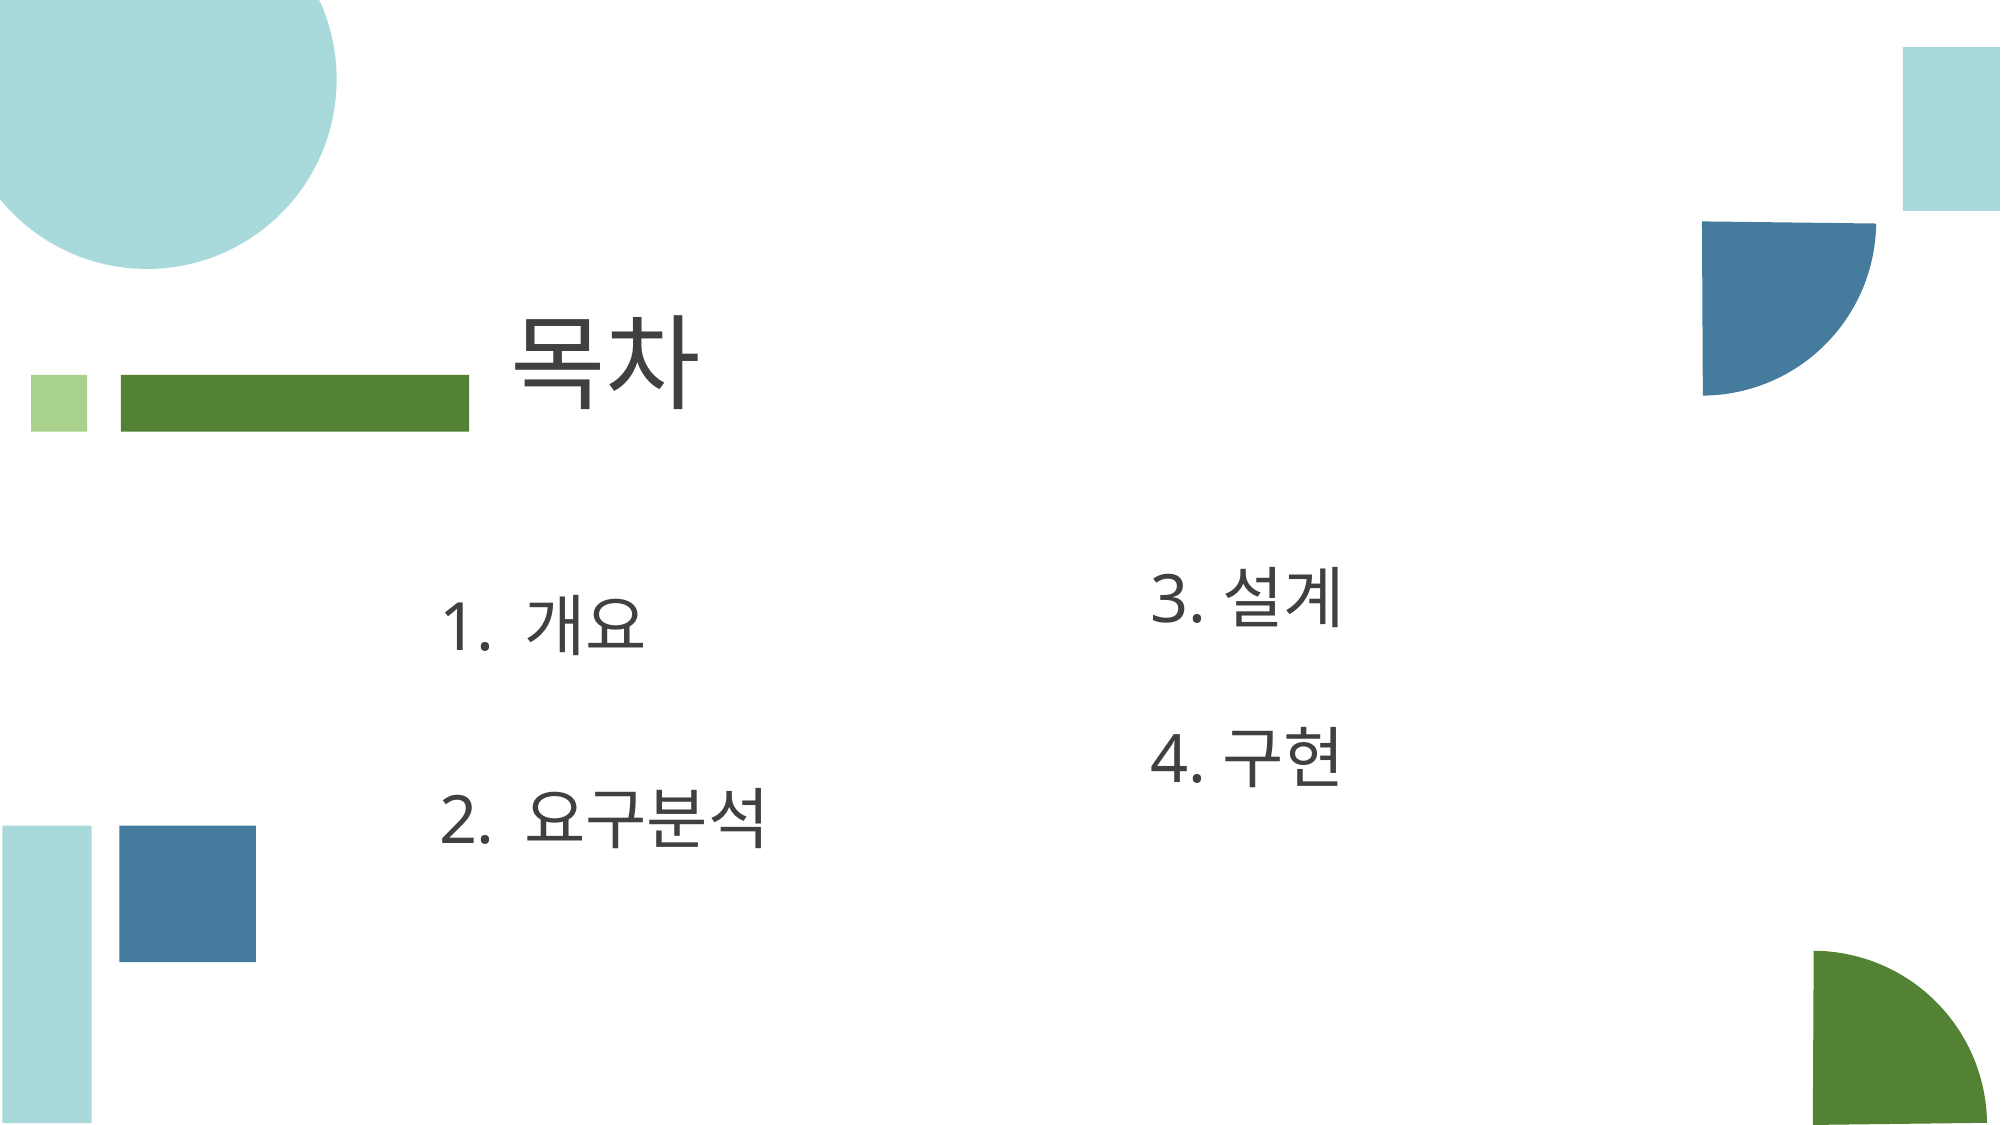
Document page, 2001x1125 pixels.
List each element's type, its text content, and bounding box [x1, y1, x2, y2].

text_box [120, 374, 470, 433]
text_box [1700, 220, 1878, 397]
text_box [0, 0, 338, 270]
text_box 개요 요구분석 [425, 468, 922, 894]
text_box [1, 825, 93, 1124]
text_box 3.설계 4.구현 [1135, 468, 1632, 647]
text_box [1902, 46, 2000, 212]
text_box [30, 374, 88, 433]
text_box 목차 [495, 273, 800, 439]
text_box [1811, 949, 1989, 1125]
text_box [118, 825, 257, 963]
